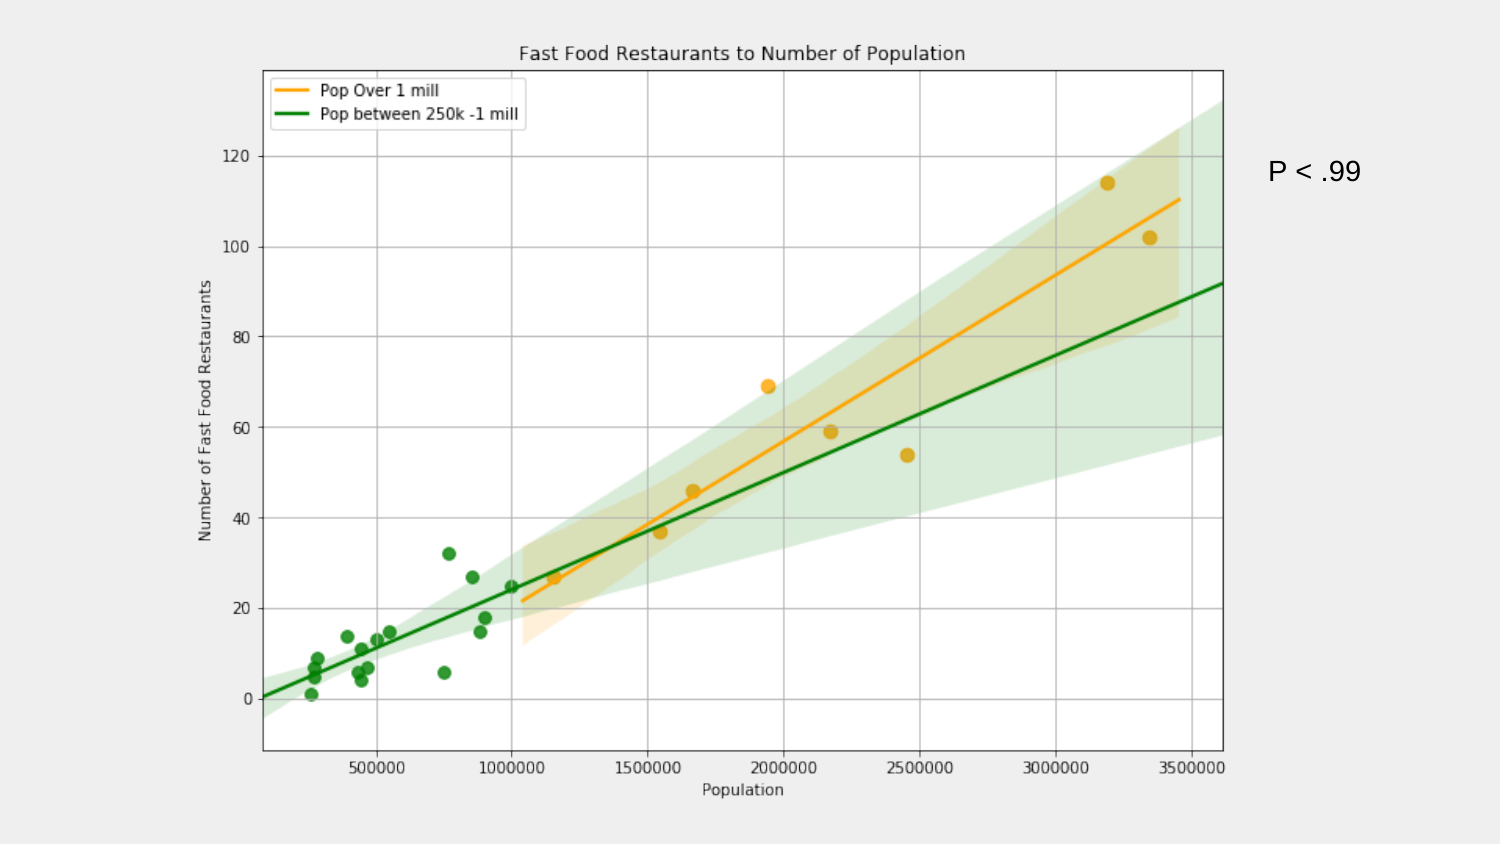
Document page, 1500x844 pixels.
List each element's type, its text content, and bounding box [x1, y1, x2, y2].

picture [189, 34, 1238, 810]
text_box P < .99 [1253, 137, 1392, 278]
